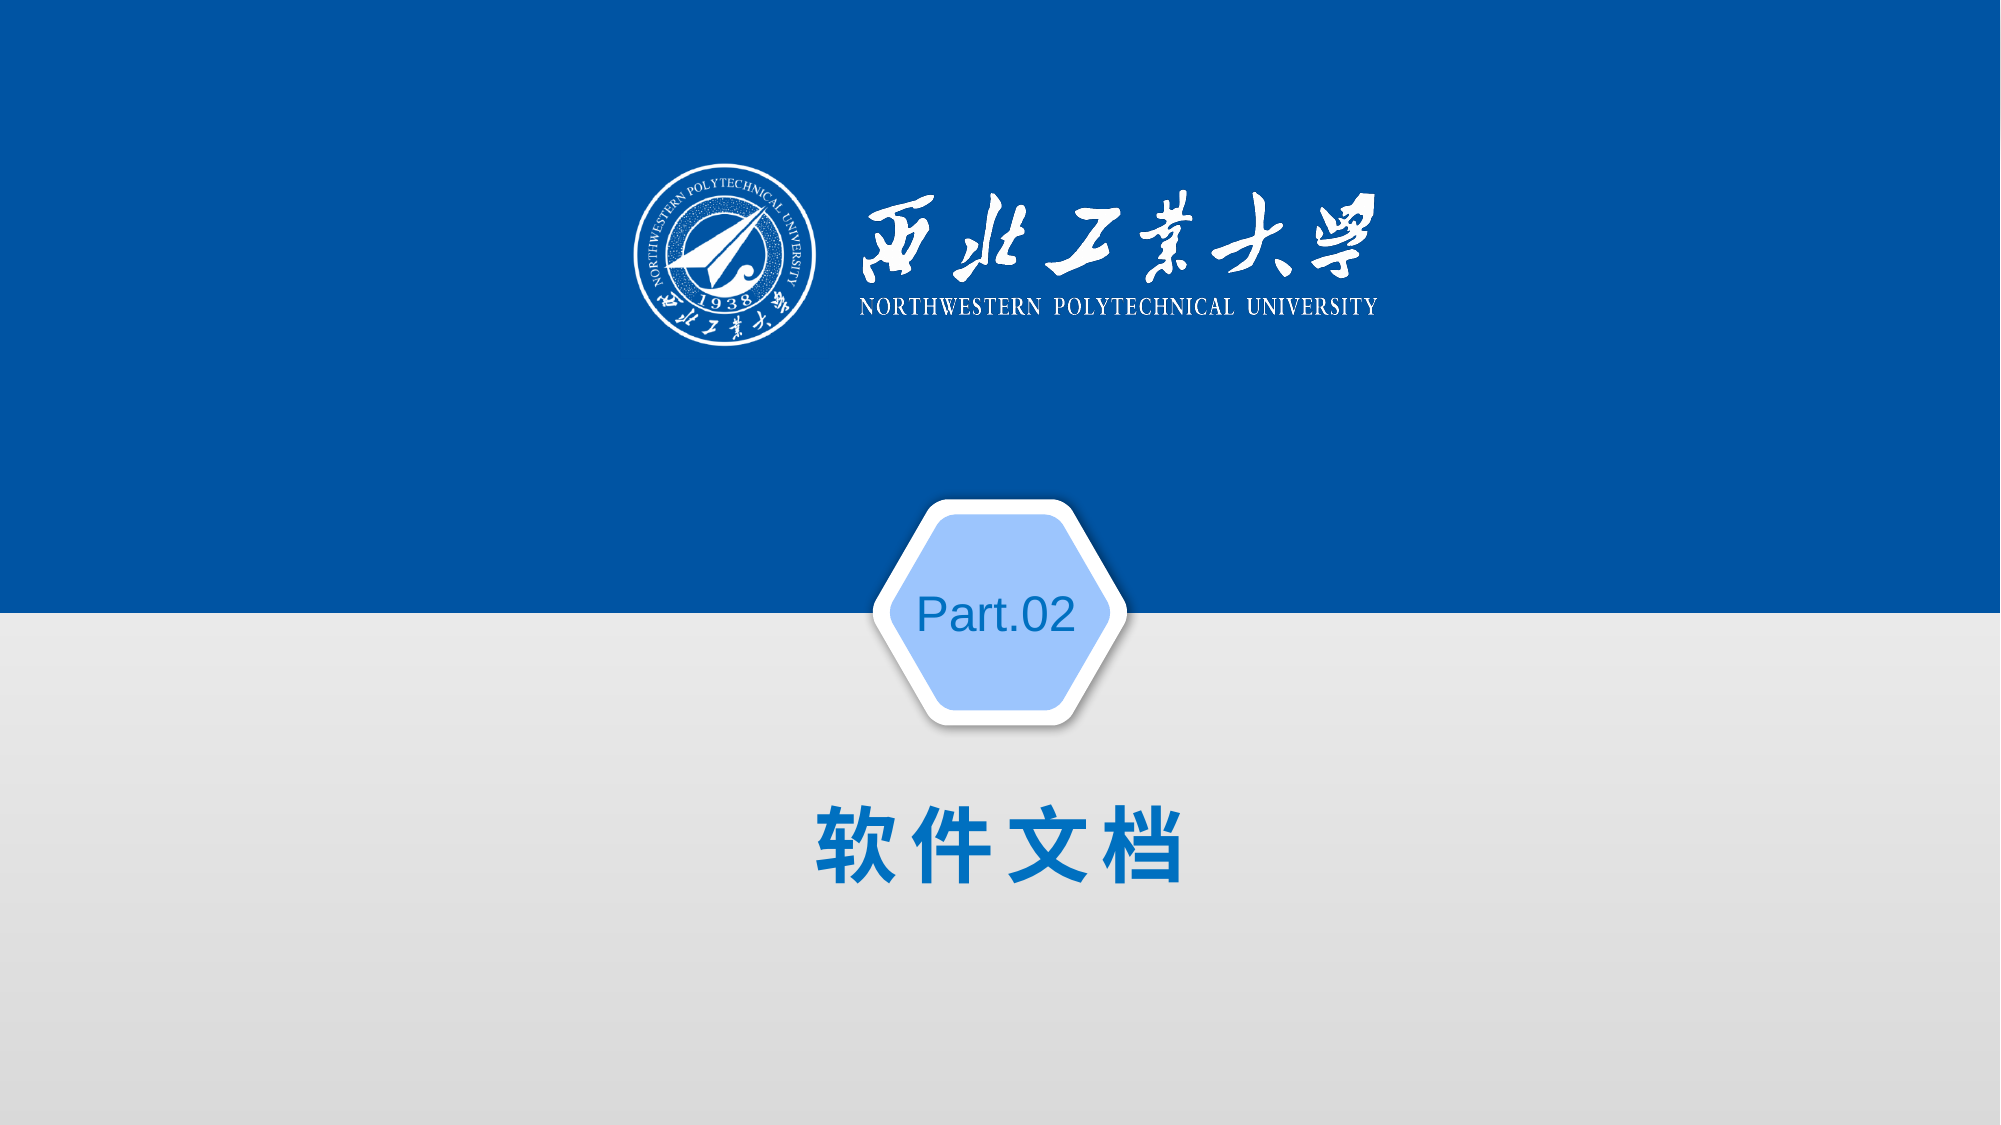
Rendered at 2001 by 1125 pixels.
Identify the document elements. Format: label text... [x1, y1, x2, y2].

picture [620, 150, 829, 359]
text_box 软件文档 [545, 785, 1455, 901]
picture [839, 120, 1380, 388]
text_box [872, 499, 1127, 726]
text_box [0, 0, 2000, 614]
